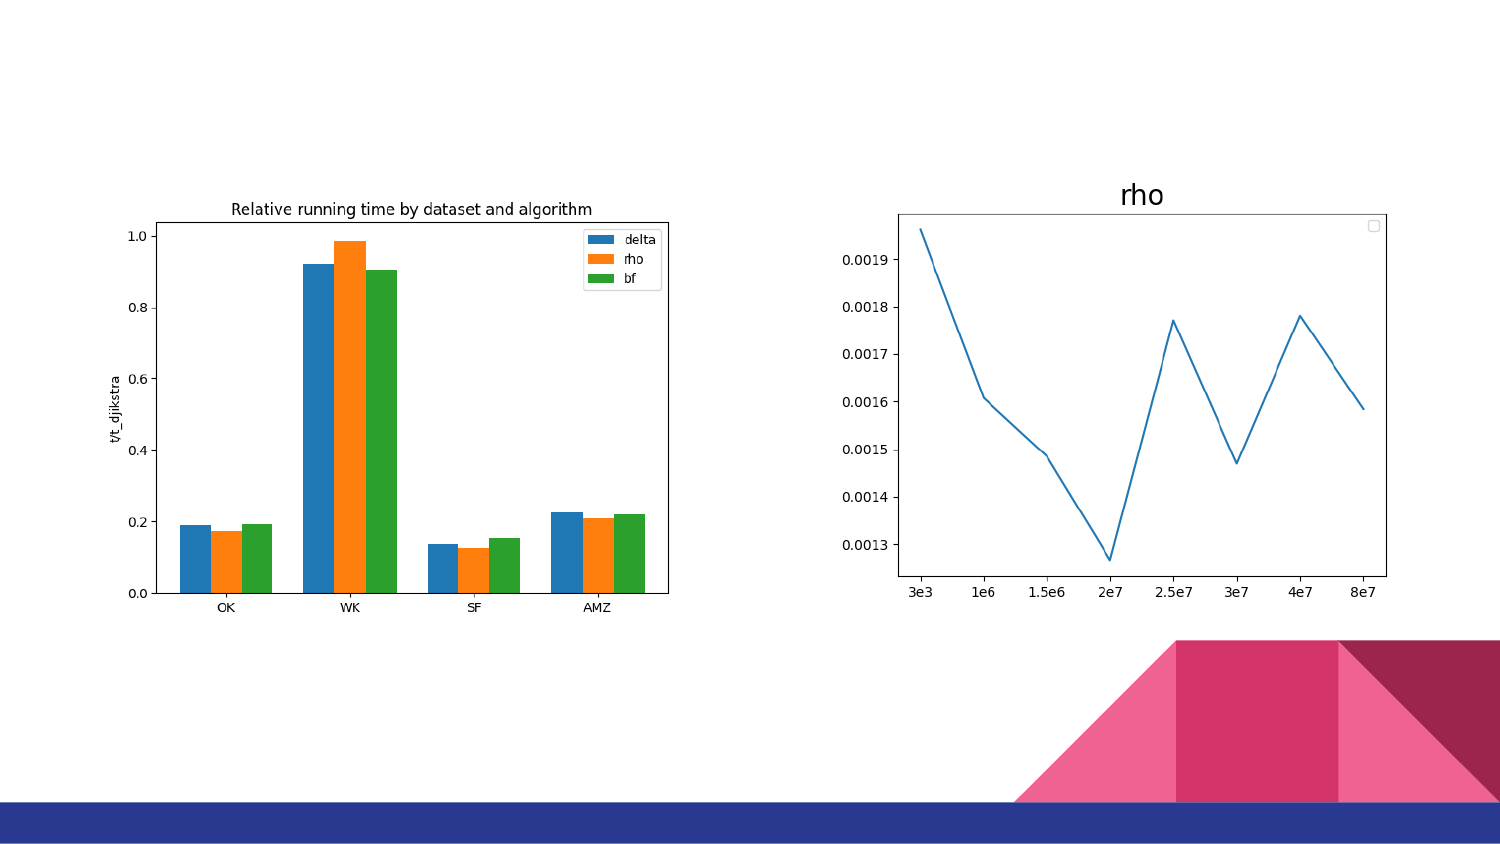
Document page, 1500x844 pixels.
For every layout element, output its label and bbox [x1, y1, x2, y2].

picture [819, 156, 1449, 629]
picture [95, 188, 681, 629]
